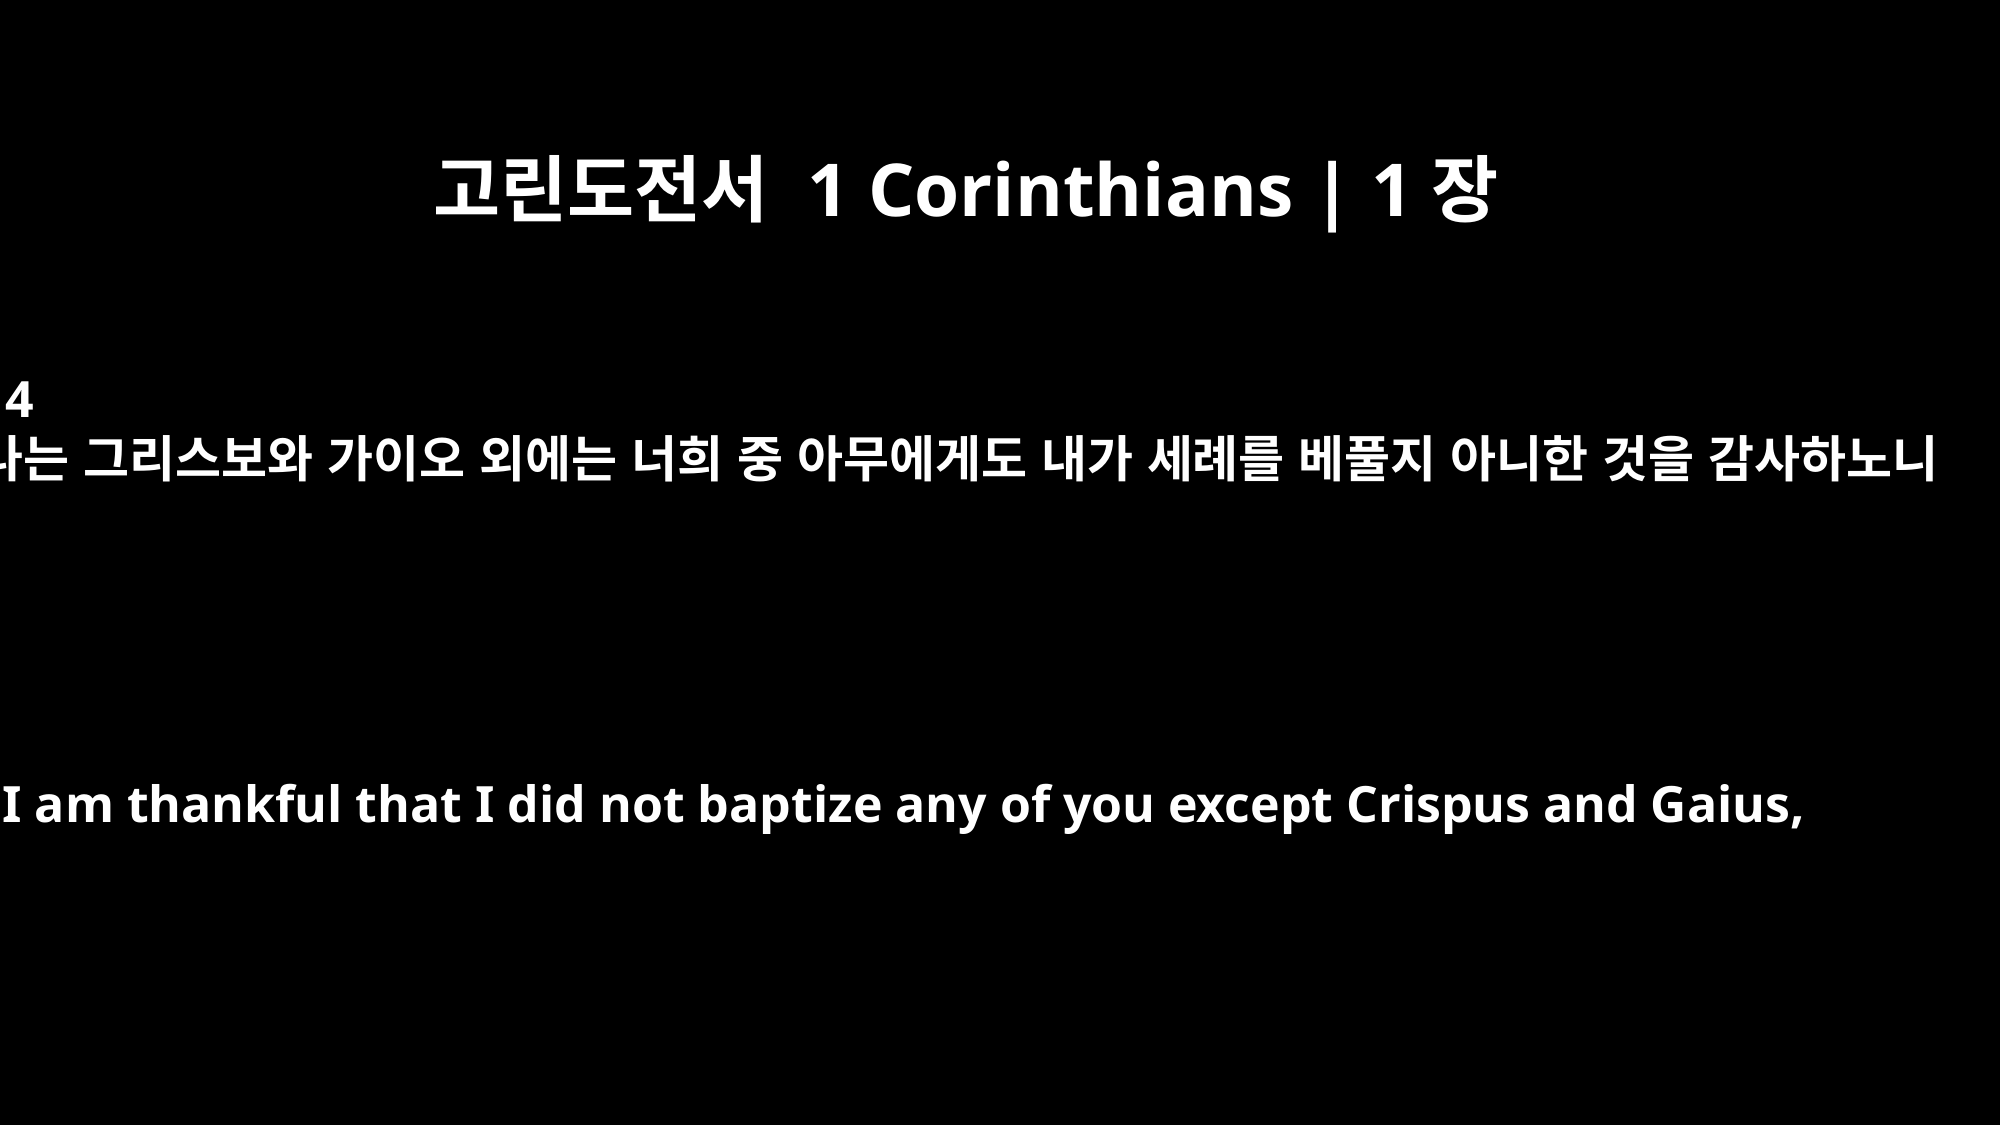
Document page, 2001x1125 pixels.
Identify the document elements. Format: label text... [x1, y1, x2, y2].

text_box 고린도전서 1 Corinthians | 1장 [418, 136, 1514, 239]
text_box 14 나는 그리스보와 가이오 외에는 너희 중 아무에게도 내가 세례를 베풀지 아니한 것을 감사하노니 [0, 359, 1955, 495]
text_box I am thankful that I did not baptize any of you except Crispus and Gaius, [0, 764, 1820, 840]
